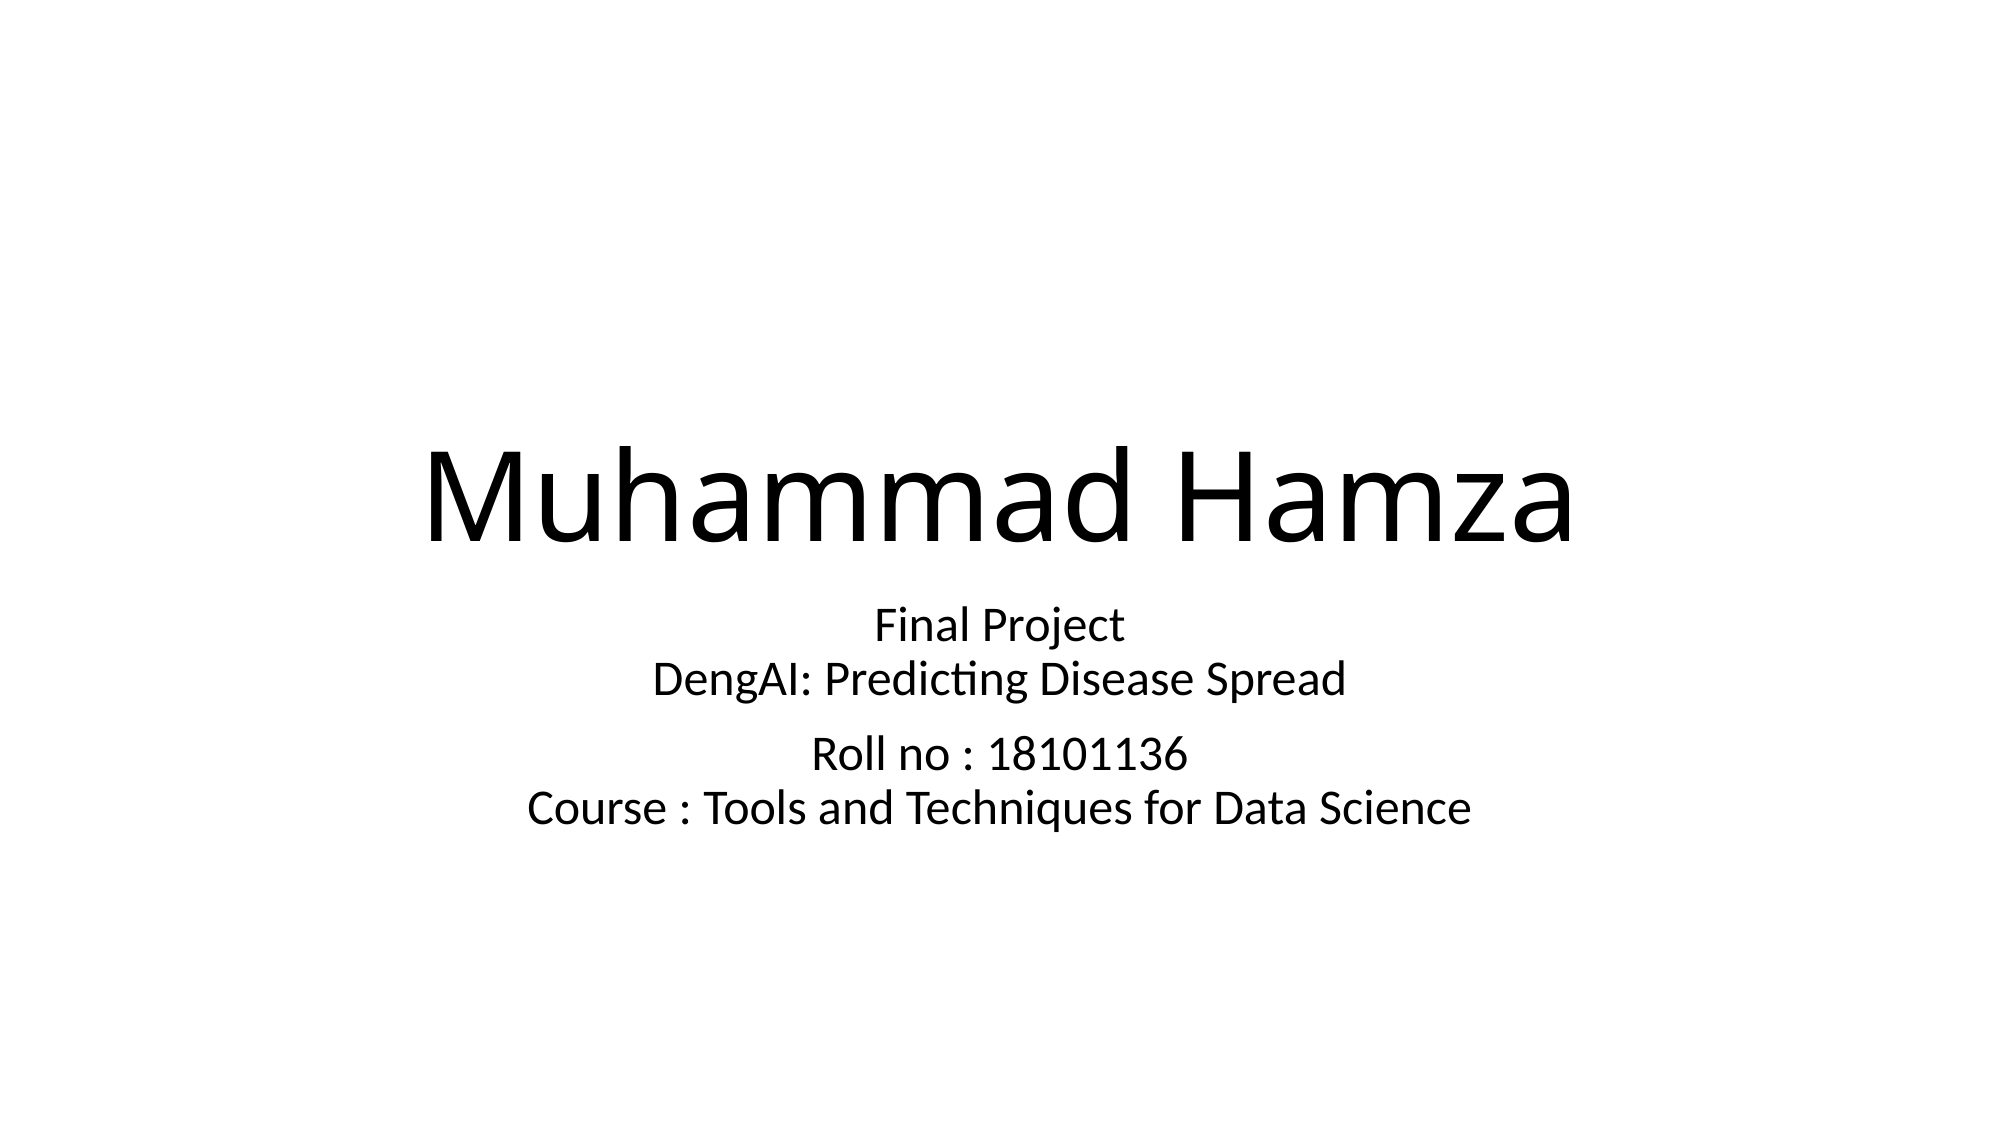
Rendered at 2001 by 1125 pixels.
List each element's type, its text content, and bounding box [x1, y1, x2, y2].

title Muhammad Hamza [249, 184, 1750, 576]
subtitle Final Project DengAI: Predicting Disease Spread Roll no : 18101136 Course : Tools and Techniques for Data Science [249, 590, 1750, 863]
